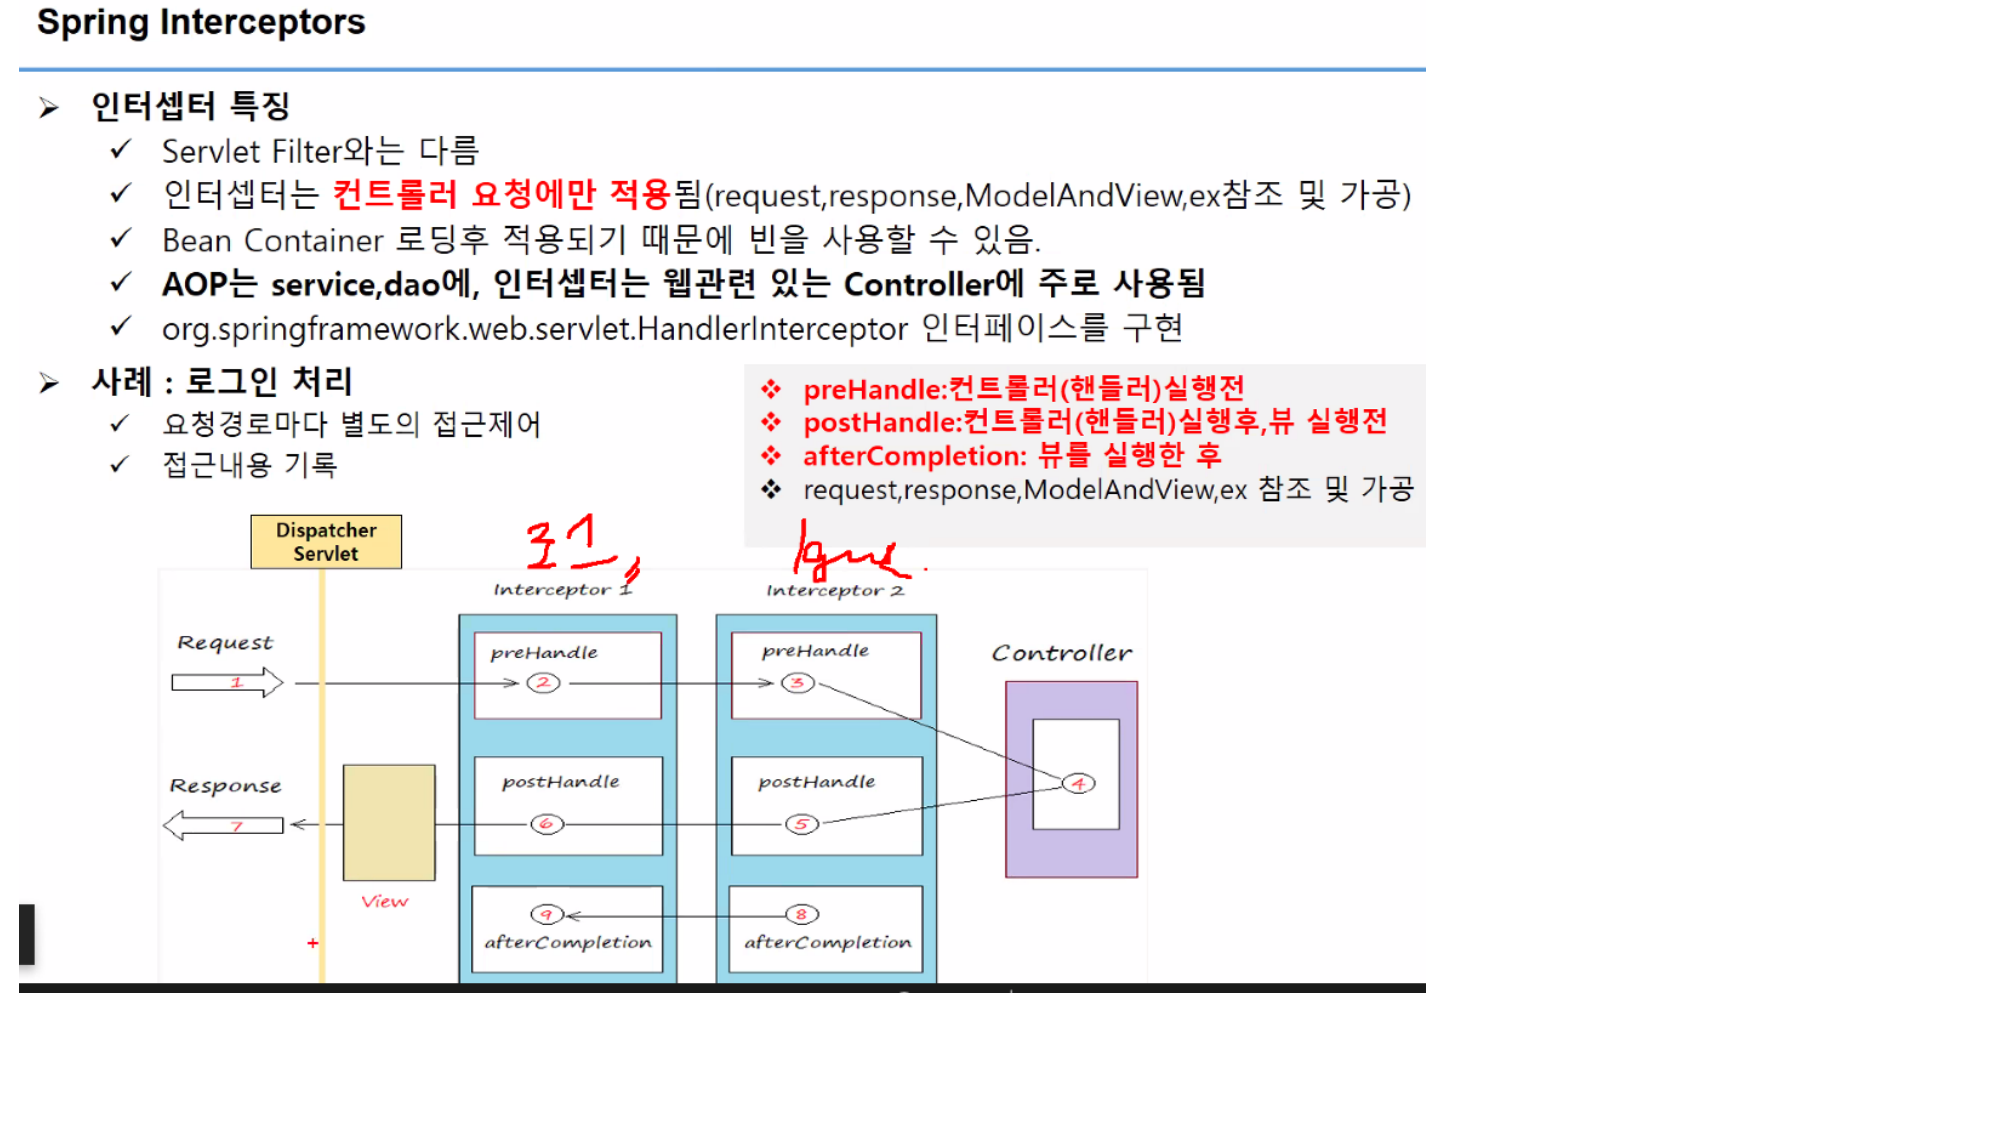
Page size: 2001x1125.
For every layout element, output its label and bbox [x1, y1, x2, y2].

picture [19, 0, 1426, 993]
